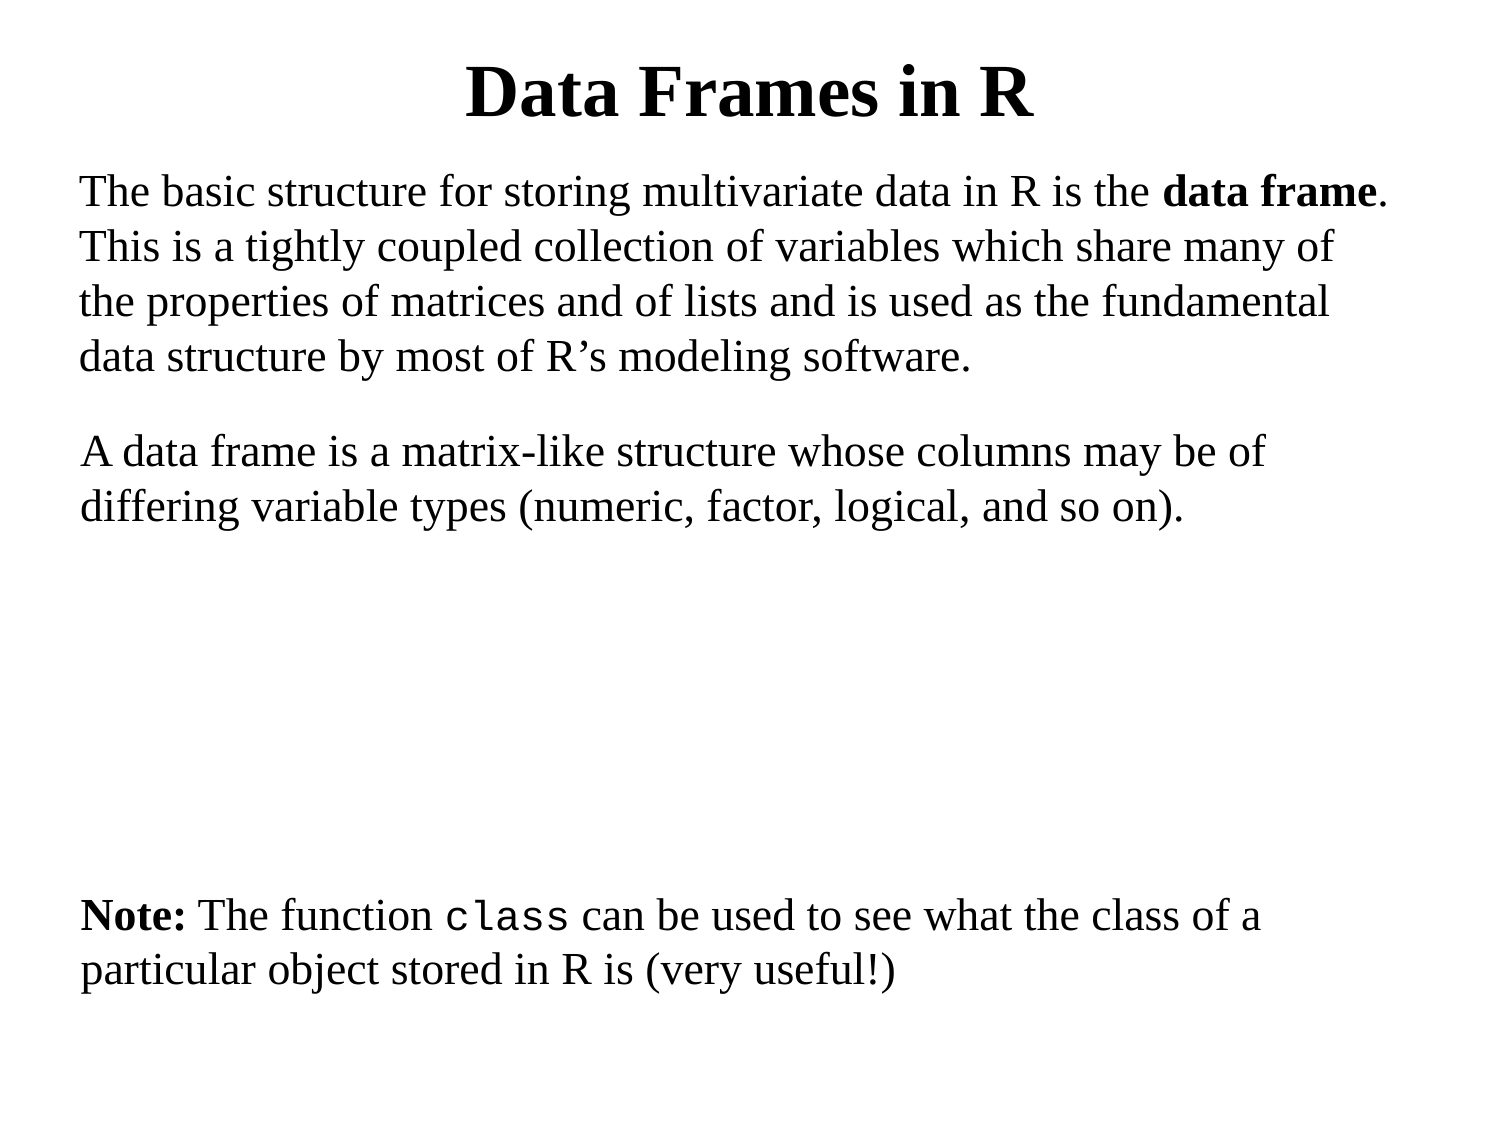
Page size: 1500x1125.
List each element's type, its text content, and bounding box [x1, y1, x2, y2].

text_box The basic structure for storing multivariate data in R is the data frame. This is a tightly coupled collection of variables which share many of the properties of matrices and of lists and is used as the fundamental data structure by most of R’s modeling software. [64, 153, 1415, 388]
text_box Data Frames in R [74, 31, 1425, 141]
text_box Note: The function class can be used to see what the class of a particular object stored in R is (very useful!) [65, 876, 1457, 1067]
text_box A data frame is a matrix-like structure whose columns may be of differing variable types (numeric, factor, logical, and so on). [65, 413, 1416, 539]
